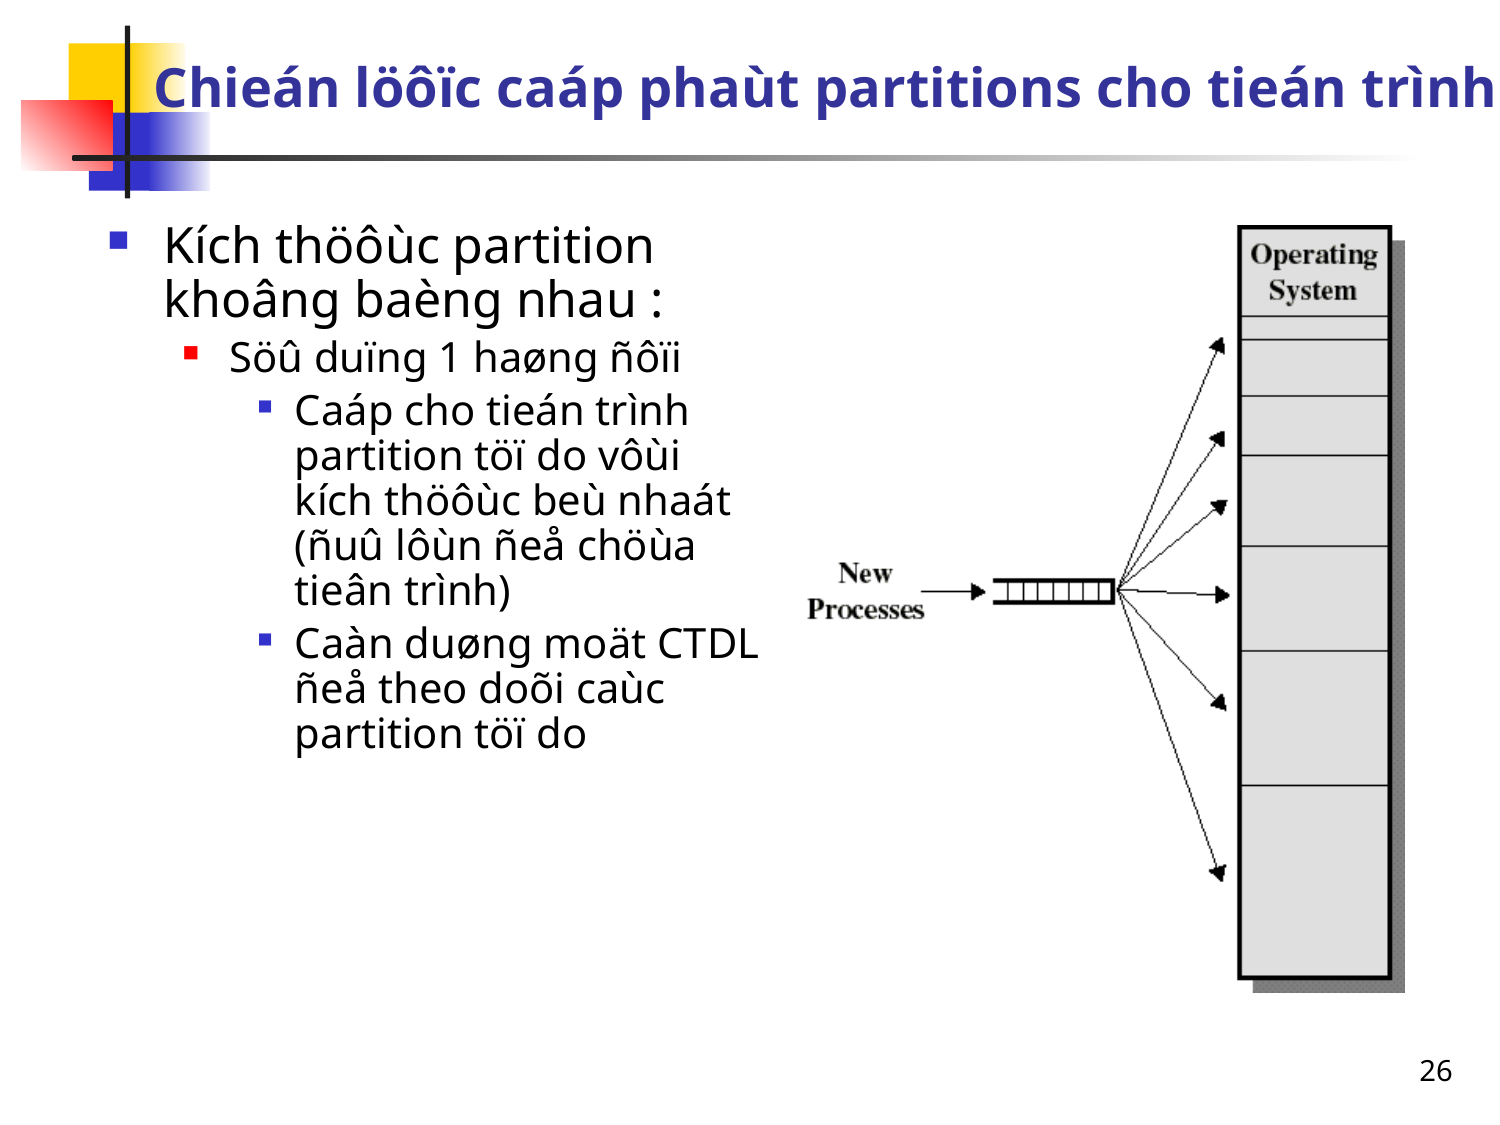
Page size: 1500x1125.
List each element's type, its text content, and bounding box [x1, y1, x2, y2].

list Kích thöôùc partition khoâng baèng nhau : Söû duïng 1 haøng ñôïi Caáp cho tieán trình partition töï do vôùi kích thöôùc beù nhaát (ñuû lôùn ñeå chöùa tieân trình) Caàn duøng moät CTDL ñeå theo doõi caùc partition töï do [92, 212, 776, 1051]
slide_number 26 [1154, 1023, 1468, 1100]
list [807, 225, 1405, 993]
title Chieán löôïc caáp phaùt partitions cho tieán trình [138, 23, 1500, 126]
